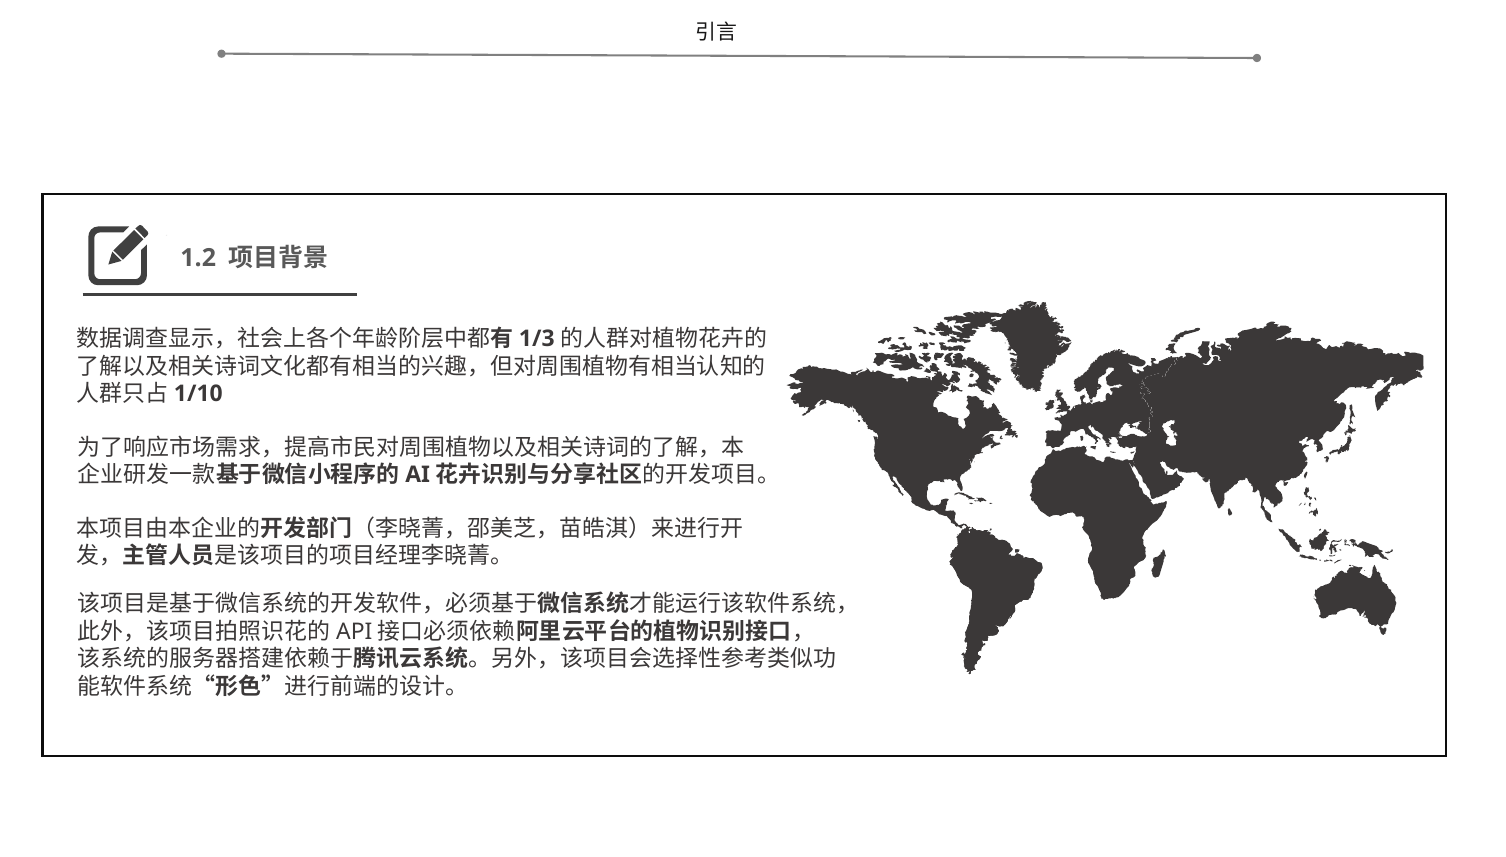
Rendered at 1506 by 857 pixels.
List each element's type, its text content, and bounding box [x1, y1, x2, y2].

text_box 本项目由本企业的开发部门（李晓菁，邵美芝，苗皓淇）来进行开发，主管人员是该项目的项目经理李晓菁。 [61, 505, 769, 576]
text_box [88, 226, 147, 286]
text_box [41, 193, 1447, 757]
text_box 该项目是基于微信系统的开发软件，必须基于微信系统才能运行该软件系统，此外，该项目拍照识花的API接口必须依赖阿里云平台的植物识别接口，该系统的服务器搭建依赖于腾讯云系统。另外，该项目会选择性参考类似功能软件系统“形色”进行前端的设计。 [62, 581, 852, 706]
text_box 为了响应市场需求，提高市民对周围植物以及相关诗词的了解，本企业研发一款基于微信小程序的AI花卉识别与分享社区的开发项目。 [63, 425, 774, 495]
text_box 引言 [681, 10, 753, 51]
text_box 数据调查显示，社会上各个年龄阶层中都有1/3的人群对植物花卉的了解以及相关诗词文化都有相当的兴趣，但对周围植物有相当认知的人群只占1/10 [61, 316, 786, 414]
text_box [108, 224, 149, 265]
text_box 1.2 项目背景 [165, 234, 412, 280]
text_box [221, 53, 1257, 59]
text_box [786, 300, 1424, 675]
